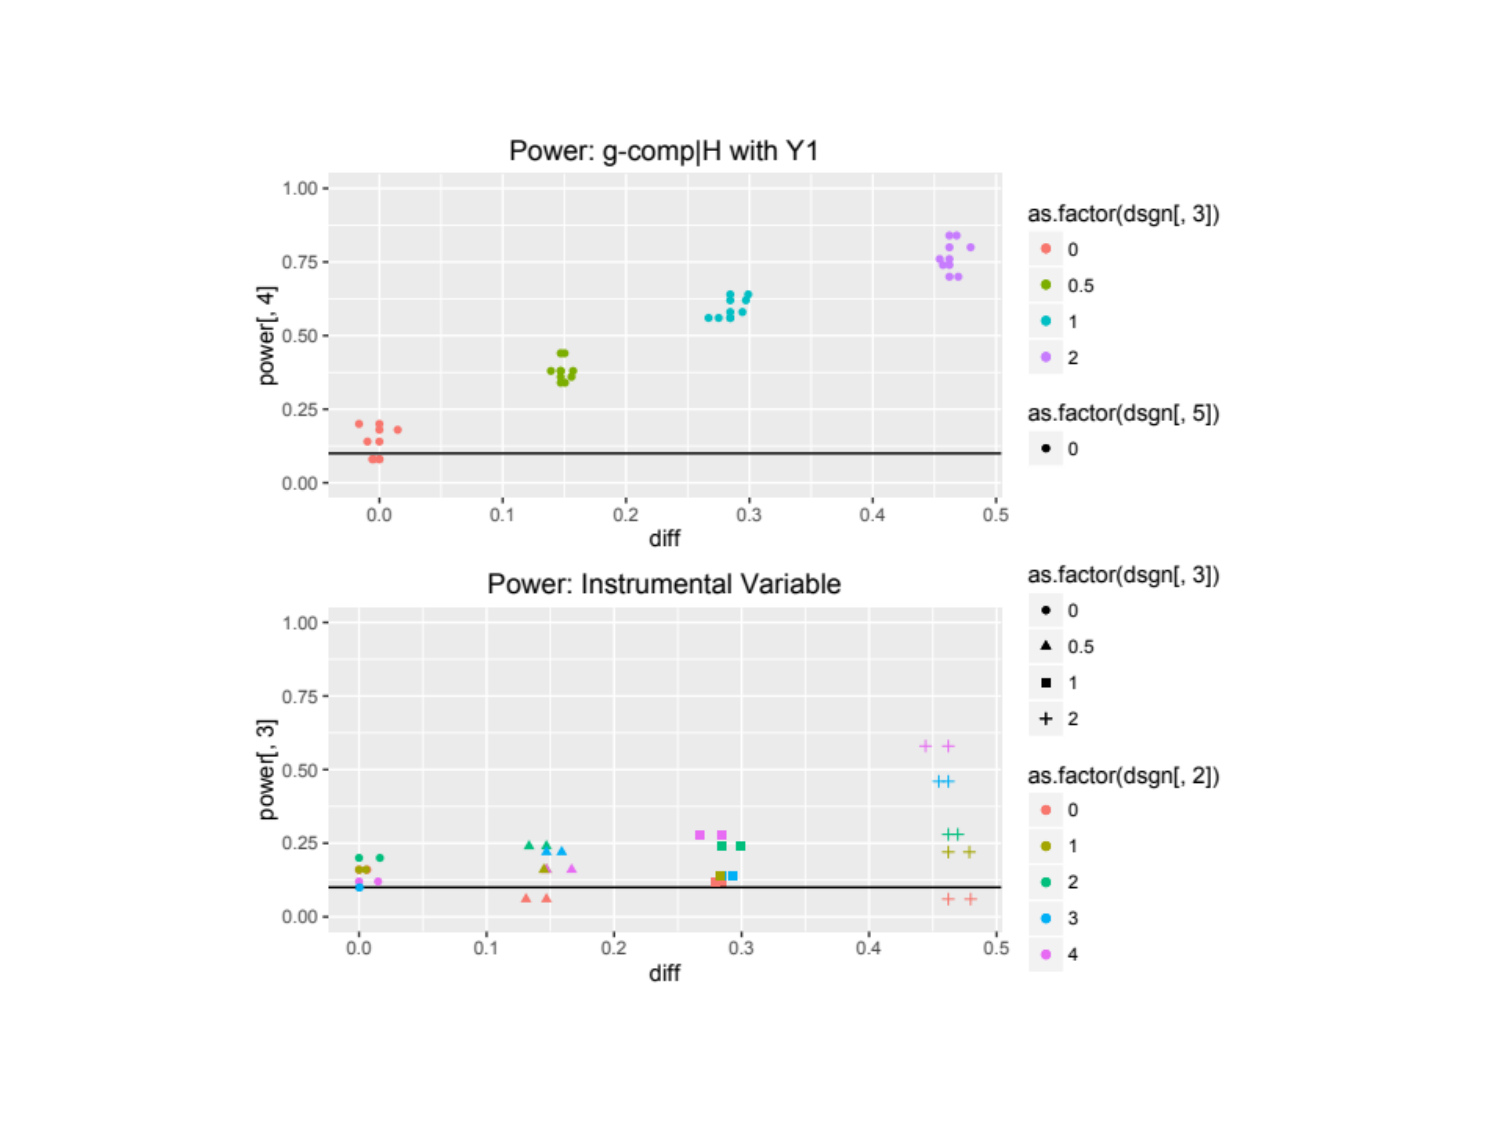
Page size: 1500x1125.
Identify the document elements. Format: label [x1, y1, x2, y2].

picture [241, 128, 1257, 994]
